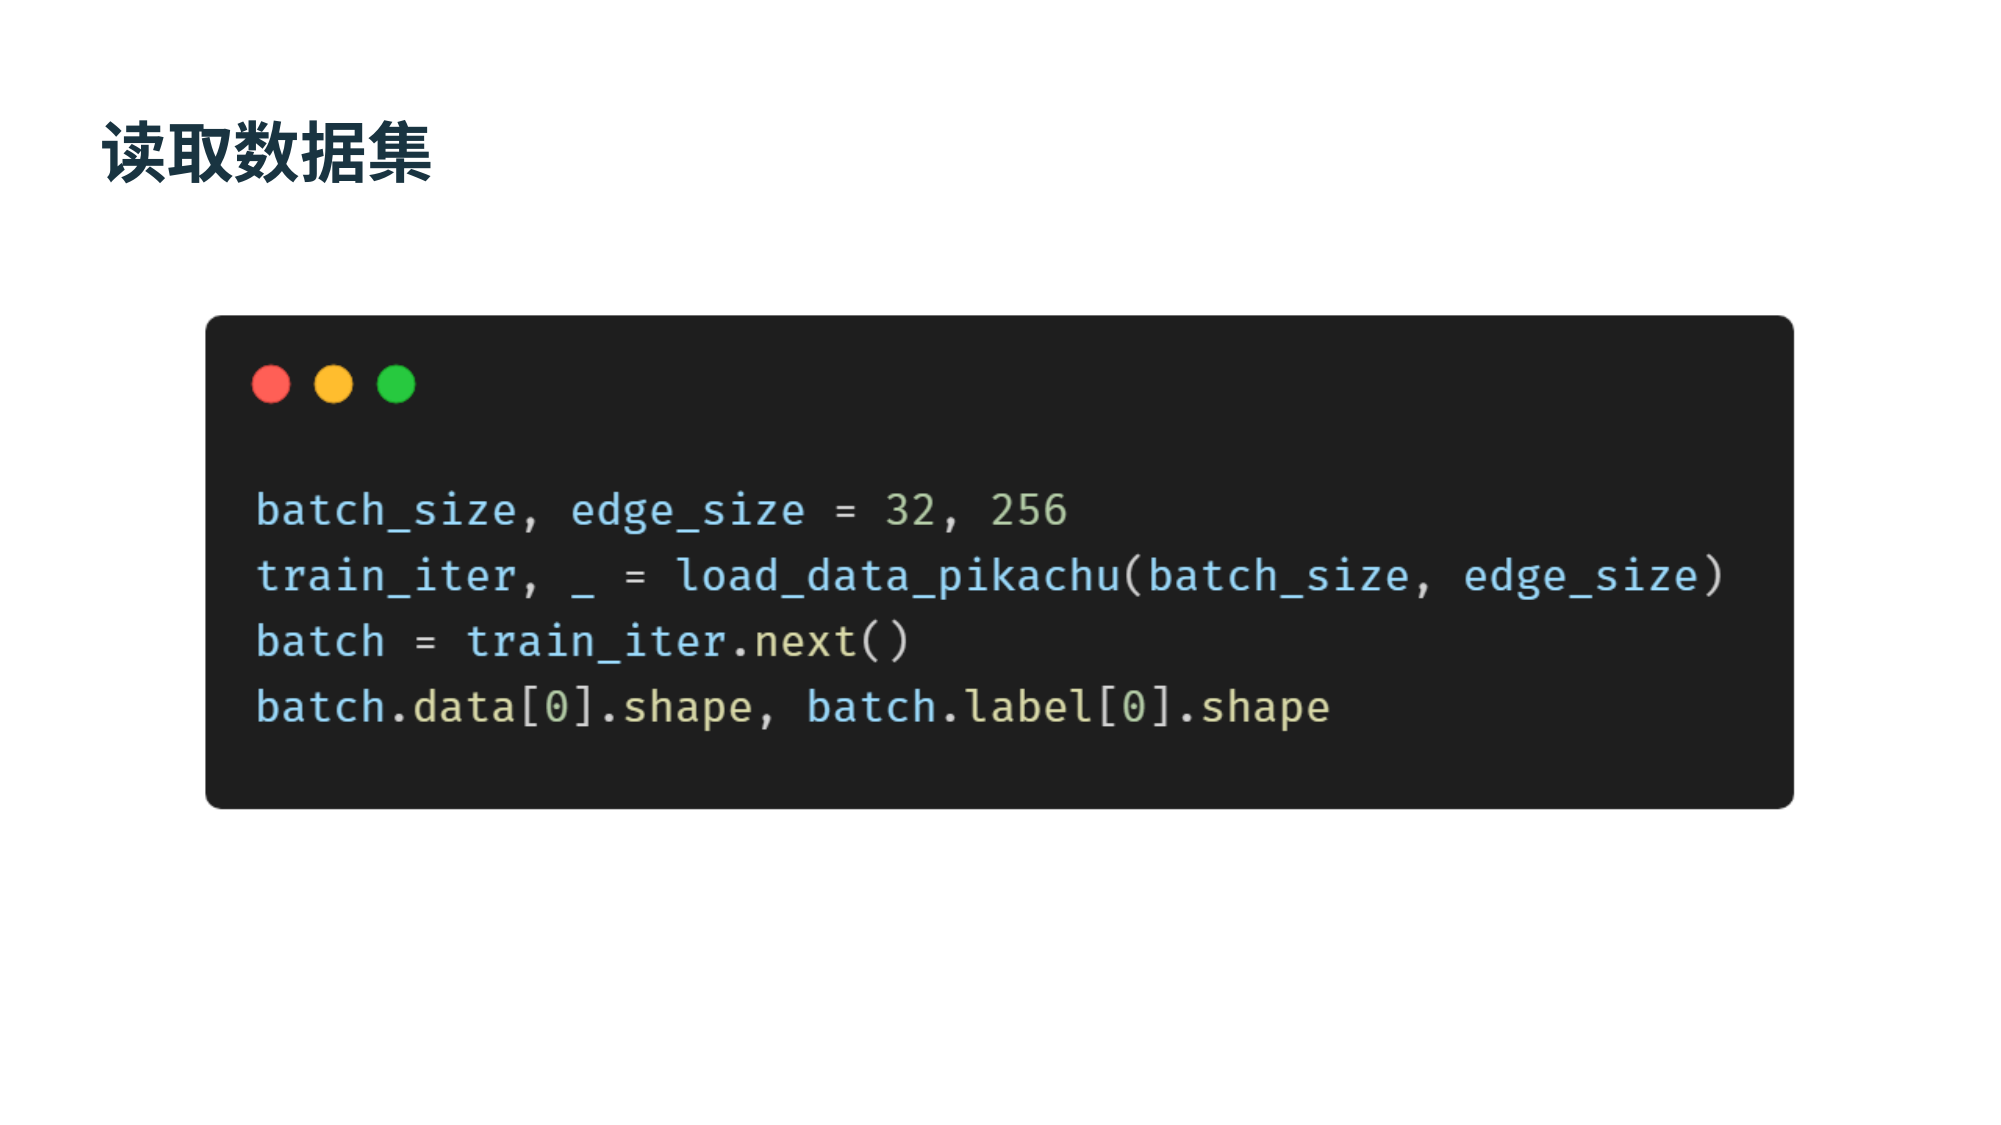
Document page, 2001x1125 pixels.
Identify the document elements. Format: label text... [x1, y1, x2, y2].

picture [200, 310, 1799, 815]
title 读取数据集 [80, 90, 1985, 216]
